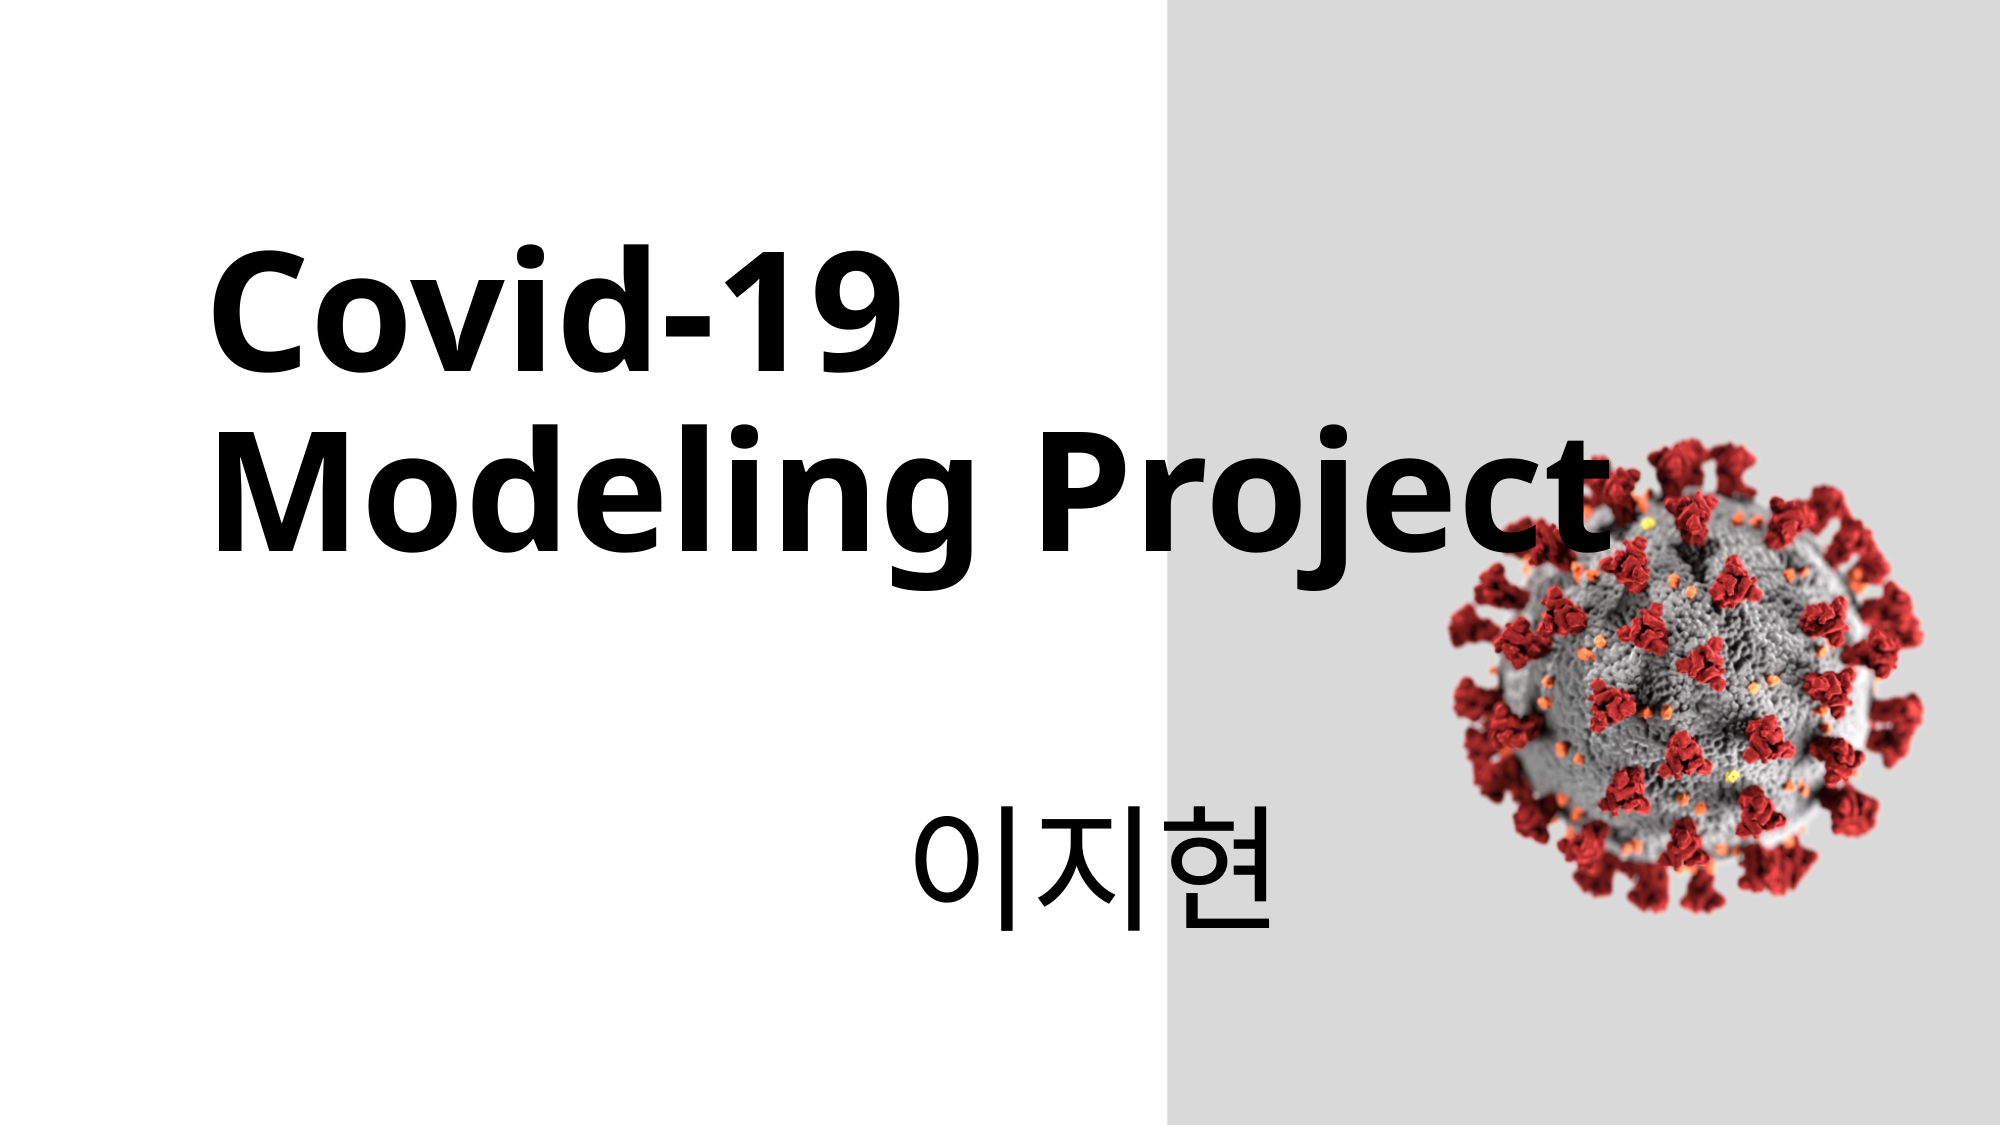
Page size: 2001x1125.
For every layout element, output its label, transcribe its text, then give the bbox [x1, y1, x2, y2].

text_box 이지현 [889, 775, 1473, 956]
title Covid-19 Modeling Project [189, 123, 1704, 692]
picture [1442, 431, 1930, 921]
text_box [1166, 0, 2000, 1125]
